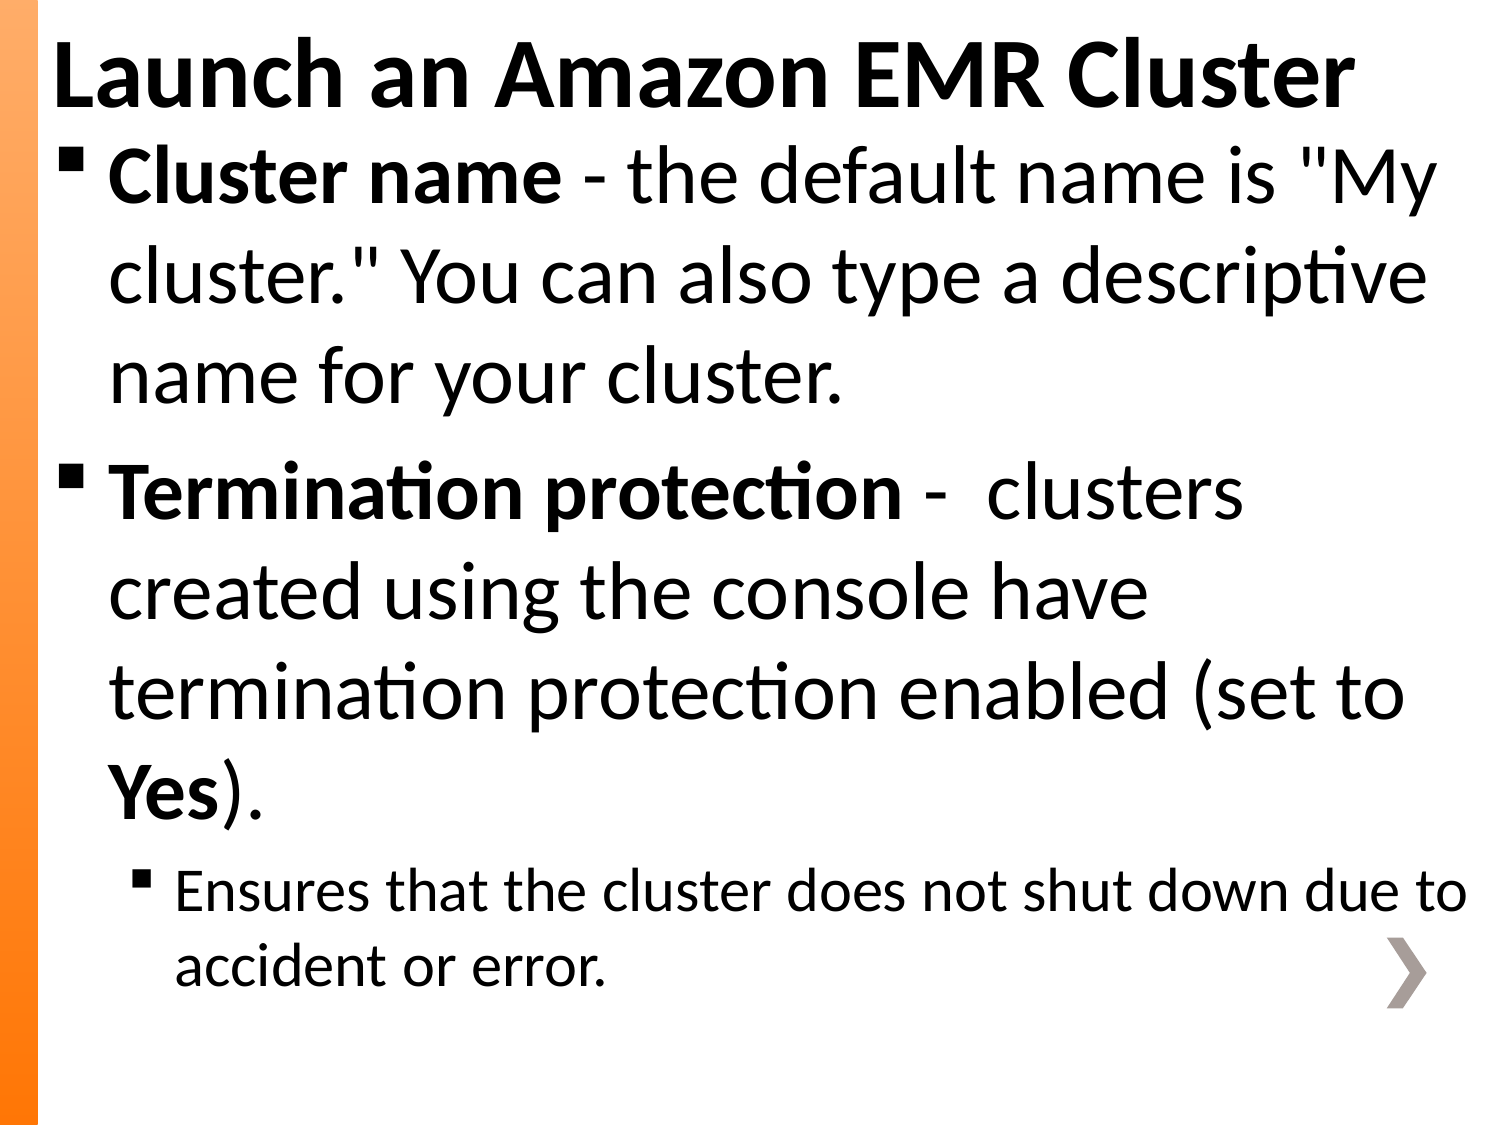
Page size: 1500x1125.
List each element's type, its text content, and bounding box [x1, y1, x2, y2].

text_box Cluster name - the default name is "My cluster." You can also type a descriptive name for your cluster. Termination protection - clusters created using the console have termination protection enabled (set to Yes). Ensures that the cluster does not shut down due to accident or error. [37, 112, 1500, 1113]
text_box Launch an Amazon EMR Cluster [37, 0, 1500, 112]
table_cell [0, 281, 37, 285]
